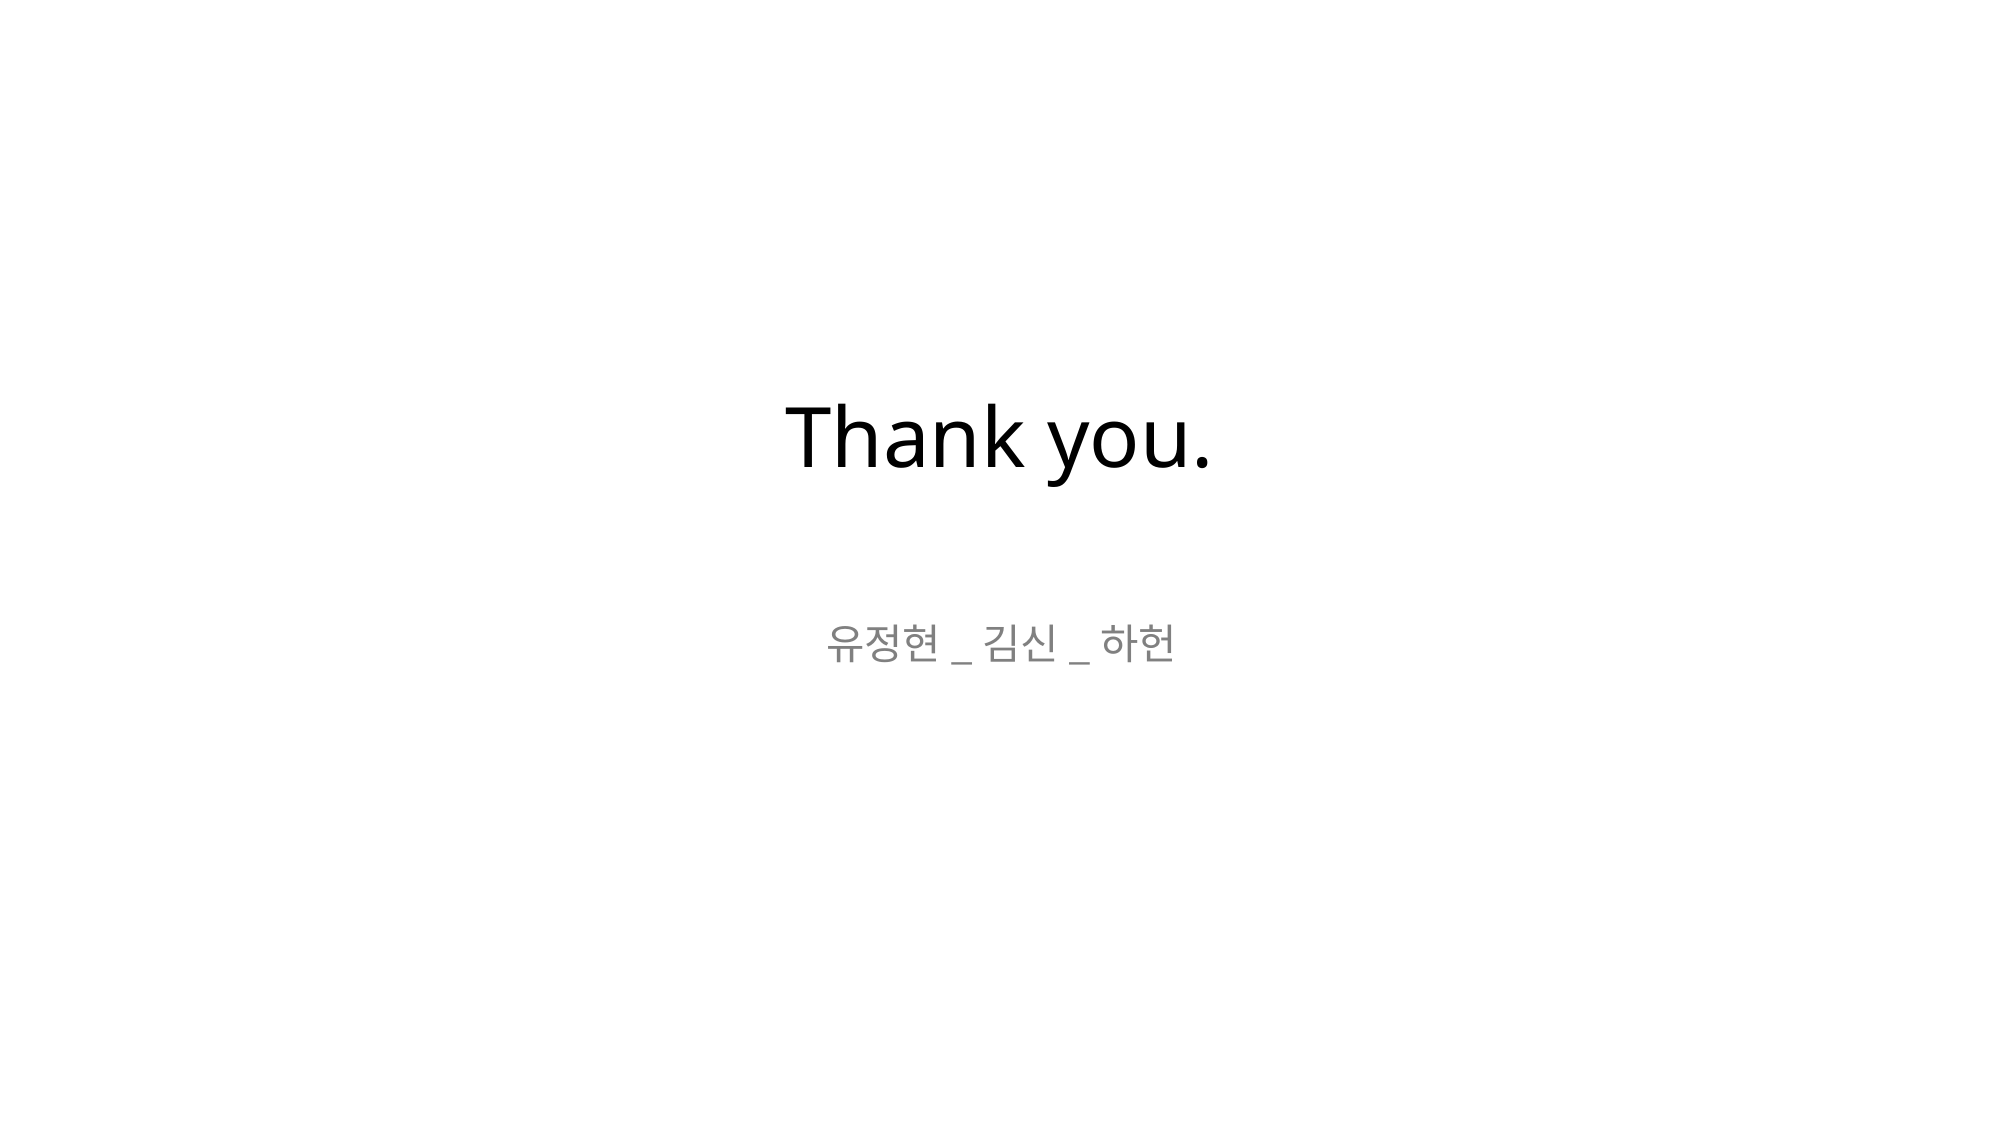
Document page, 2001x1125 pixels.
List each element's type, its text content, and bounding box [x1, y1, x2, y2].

title Thank you. [137, 325, 1863, 544]
subtitle 유정현_김신_하헌 [774, 542, 1229, 690]
